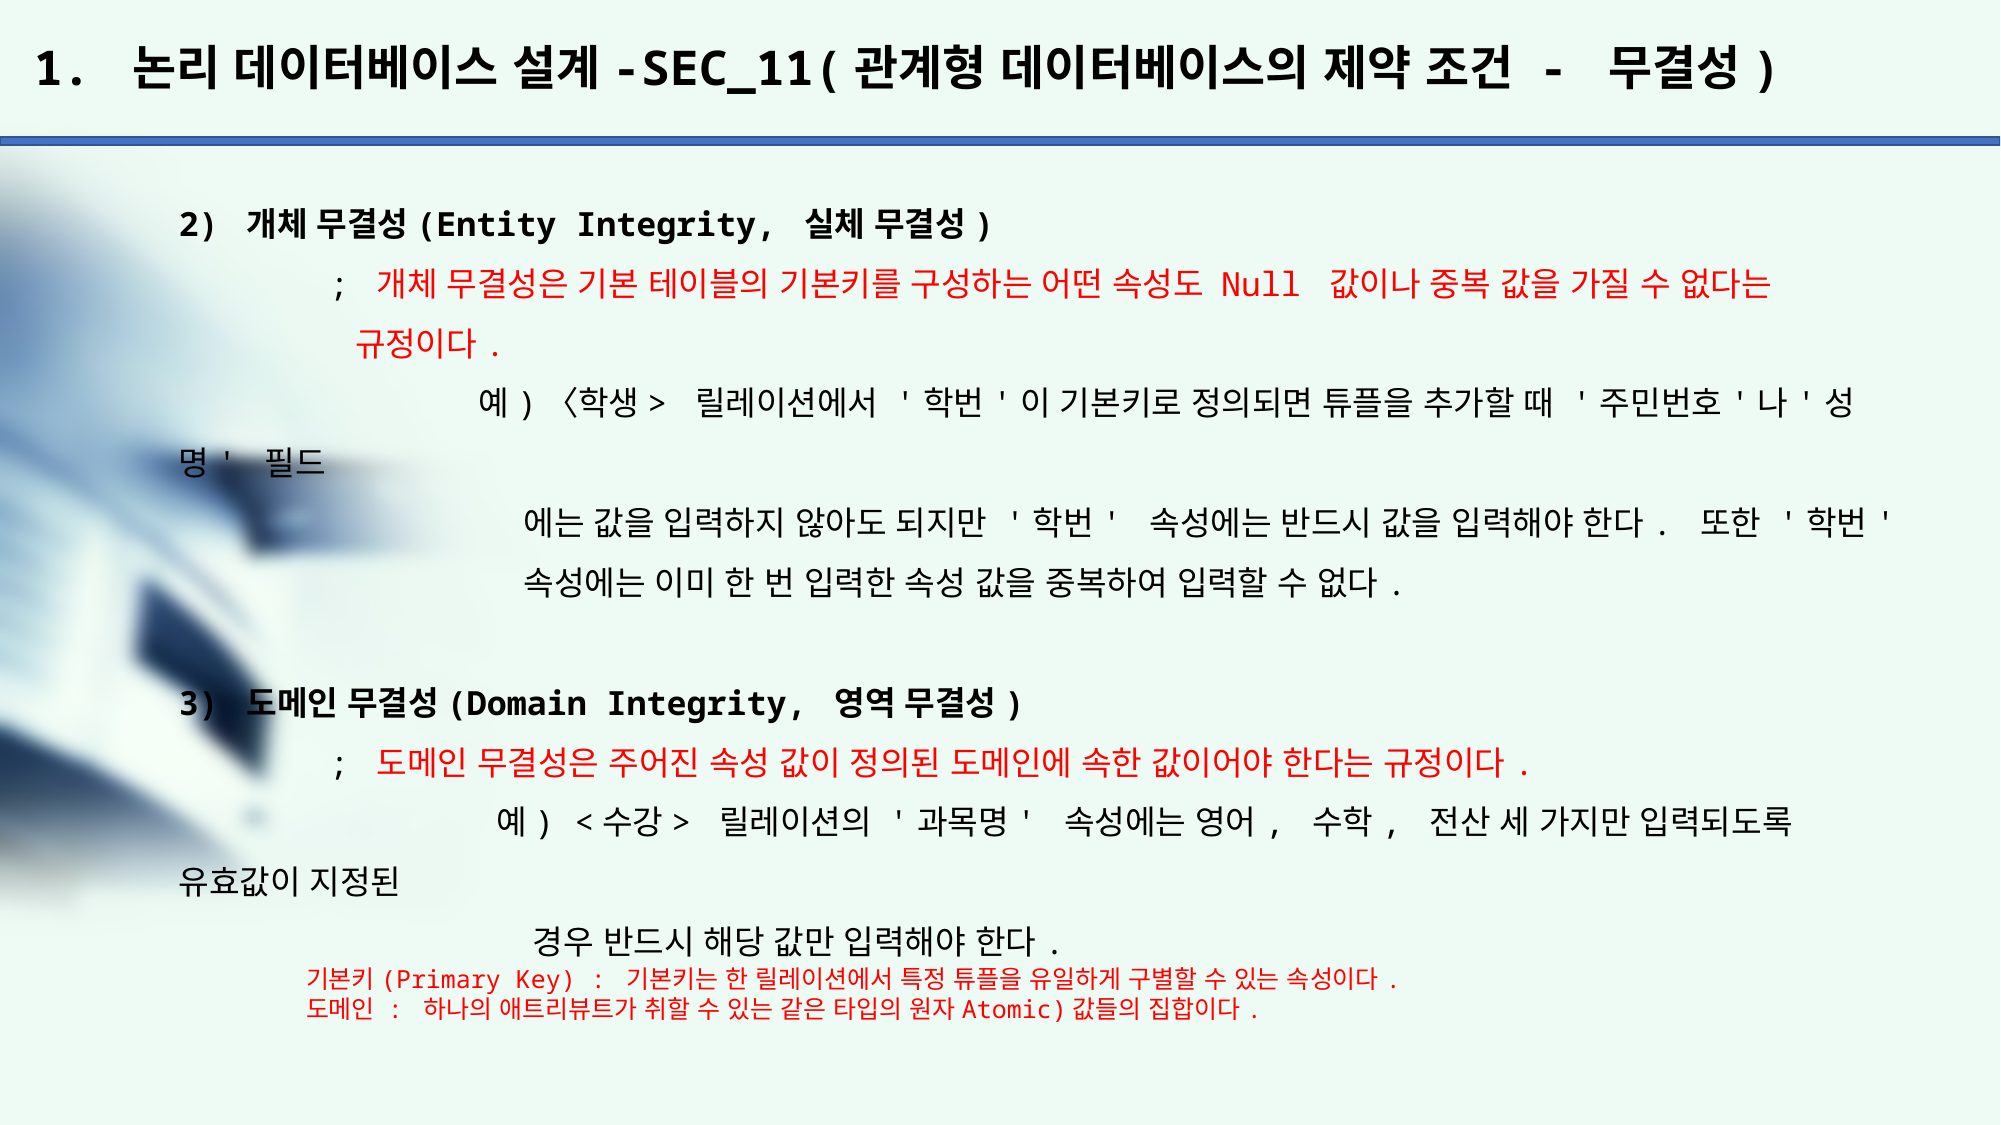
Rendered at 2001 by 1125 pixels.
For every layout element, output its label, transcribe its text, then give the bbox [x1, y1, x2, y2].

picture [0, 146, 2000, 1125]
text_box 2) 개체 무결성(Entity Integrity, 실체 무결성) ; 개체 무결성은 기본 테이블의 기본키를 구성하는 어떤 속성도 Null 값이나 중복 값을 가질 수 없다는 규정이다. 예)〈학생> 릴레이션에서 '학번'이 기본키로 정의되면 튜플을 추가할 때 '주민번호'나'성명' 필드 에는 값을 입력하지 않아도 되지만 '학번' 속성에는 반드시 값을 입력해야 한다. 또한 '학번' 속성에는 이미 한 번 입력한 속성 값을 중복하여 입력할 수 없다. 3) 도메인 무결성(Domain Integrity, 영역 무결성) ; 도메인 무결성은 주어진 속성 값이 정의된 도메인에 속한 값이어야 한다는 규정이다. 예) <수강> 릴레이션의 '과목명' 속성에는 영어, 수학, 전산 세 가지만 입력되도록 유효값이 지정된 경우 반드시 해당 값만 입력해야 한다. [163, 175, 1922, 1029]
picture [0, 0, 2000, 136]
title 1. 논리 데이터베이스 설계-SEC_11(관계형 데이터베이스의 제약 조건 - 무결성) [19, 14, 1922, 126]
text_box 기본키(Primary Key) : 기본키는 한 릴레이션에서 특정 튜플을 유일하게 구별할 수 있는 속성이다. 도메인 : 하나의 애트리뷰트가 취할 수 있는 같은 타입의 원자Atomic)값들의 집합이다. [291, 956, 1689, 1032]
